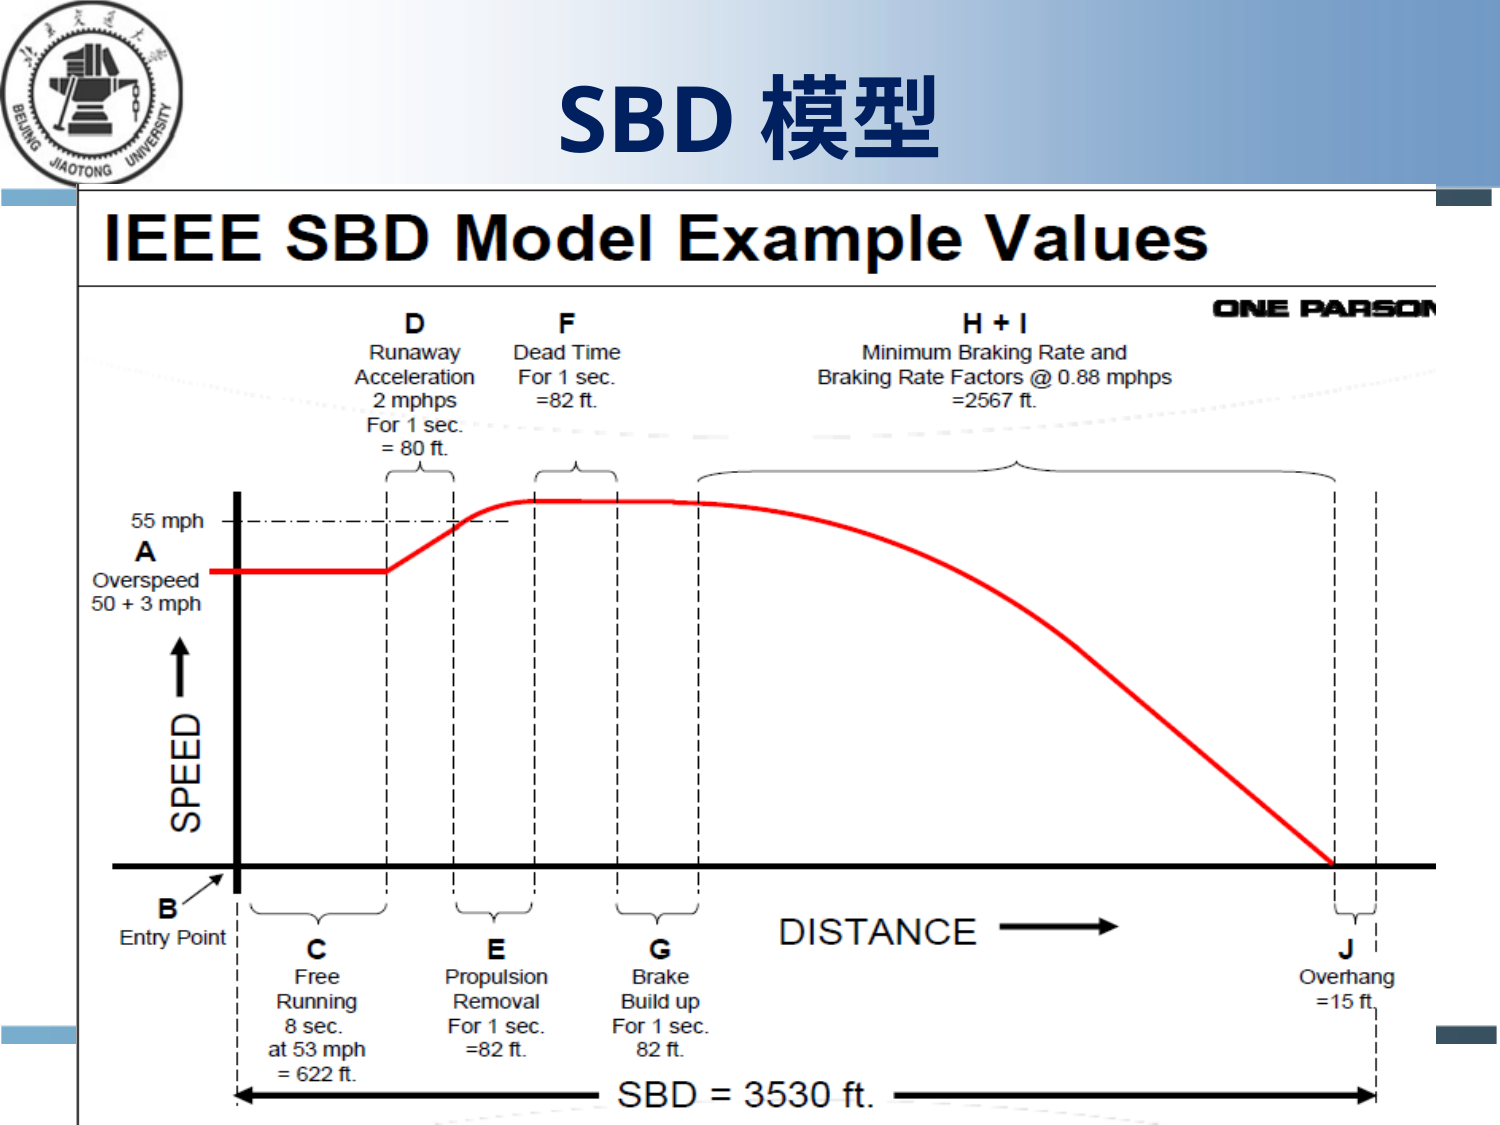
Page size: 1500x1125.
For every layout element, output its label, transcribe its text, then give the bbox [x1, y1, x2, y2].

picture [0, 0, 1500, 1125]
title SBD模型 [75, 45, 1425, 183]
